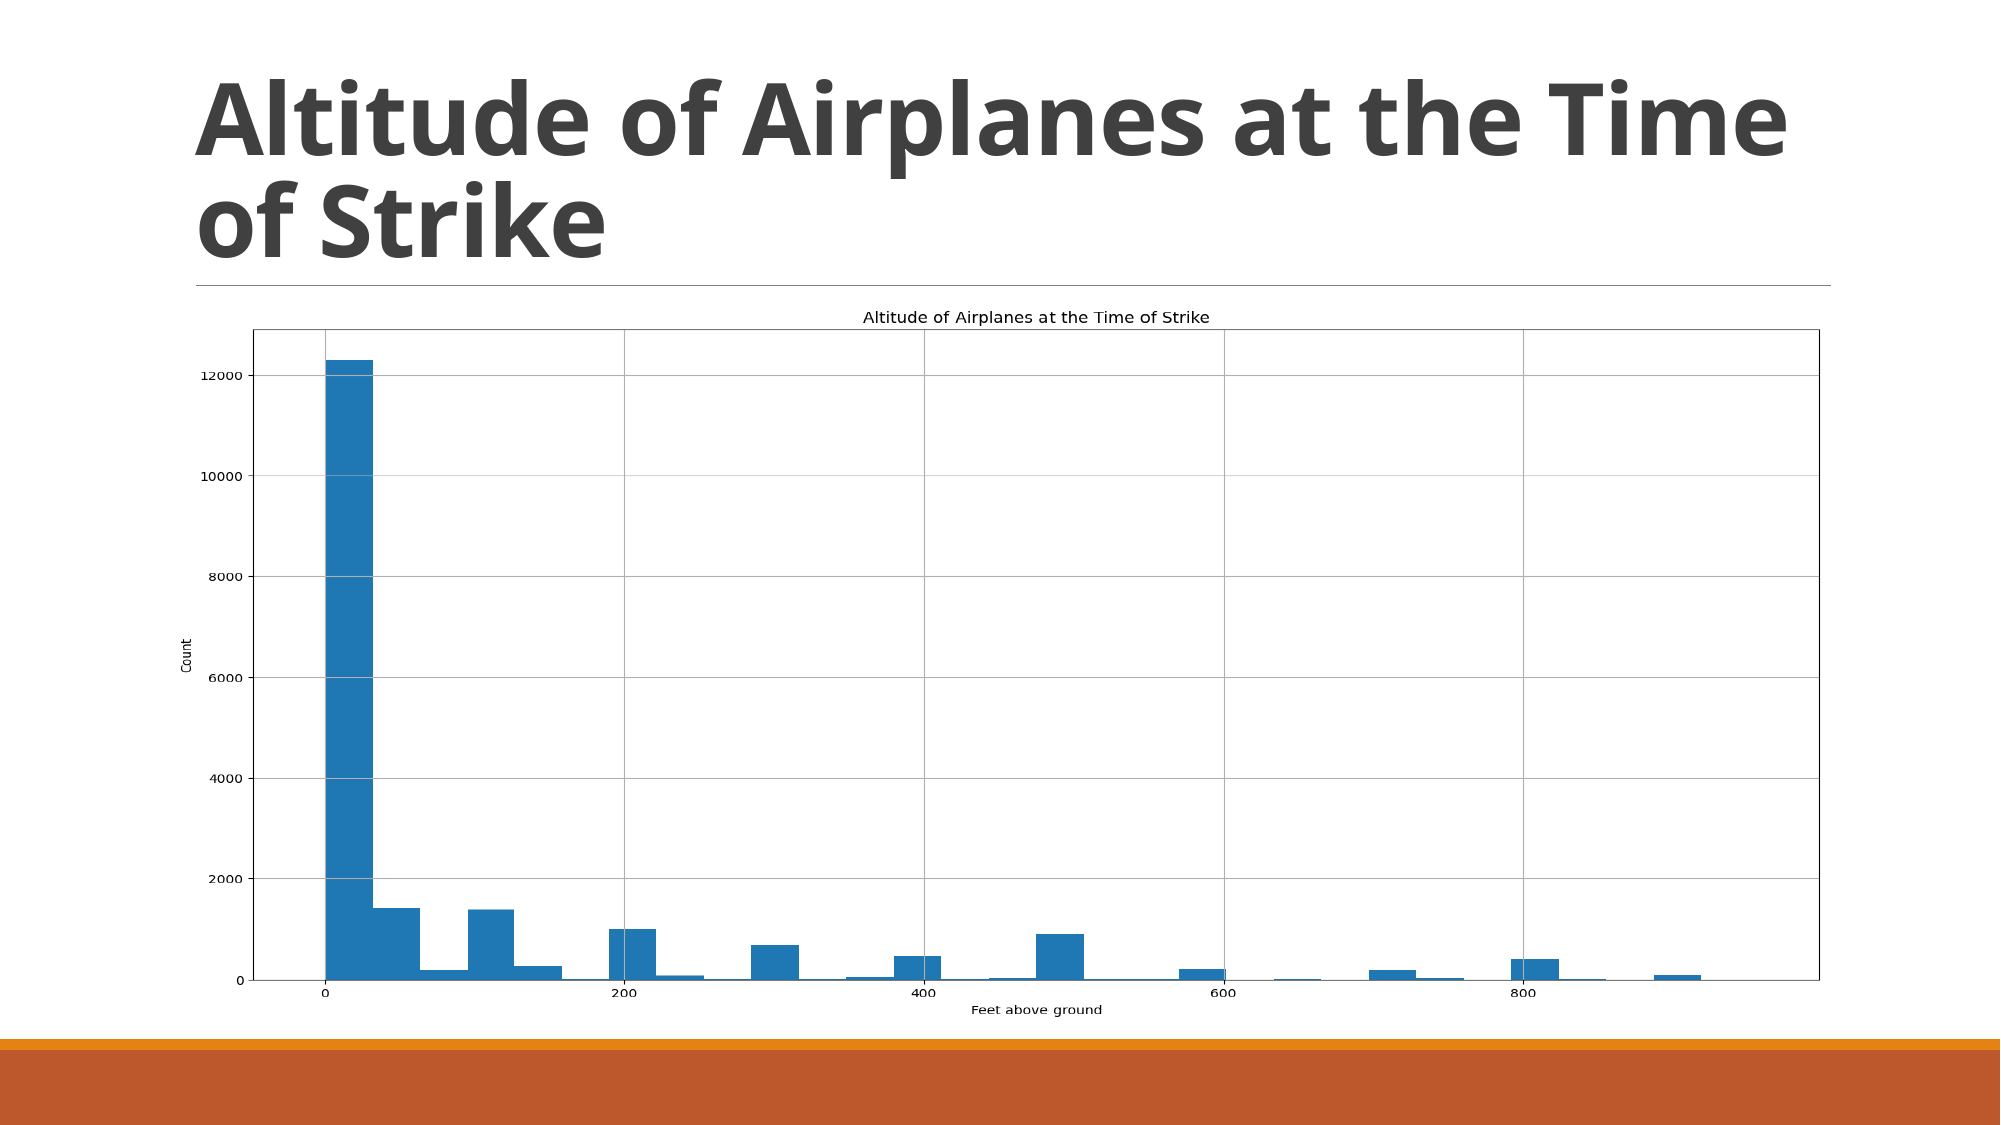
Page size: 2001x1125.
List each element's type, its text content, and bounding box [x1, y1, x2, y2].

title Altitude of Airplanes at the Time of Strike [180, 47, 1830, 285]
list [169, 301, 1831, 1024]
